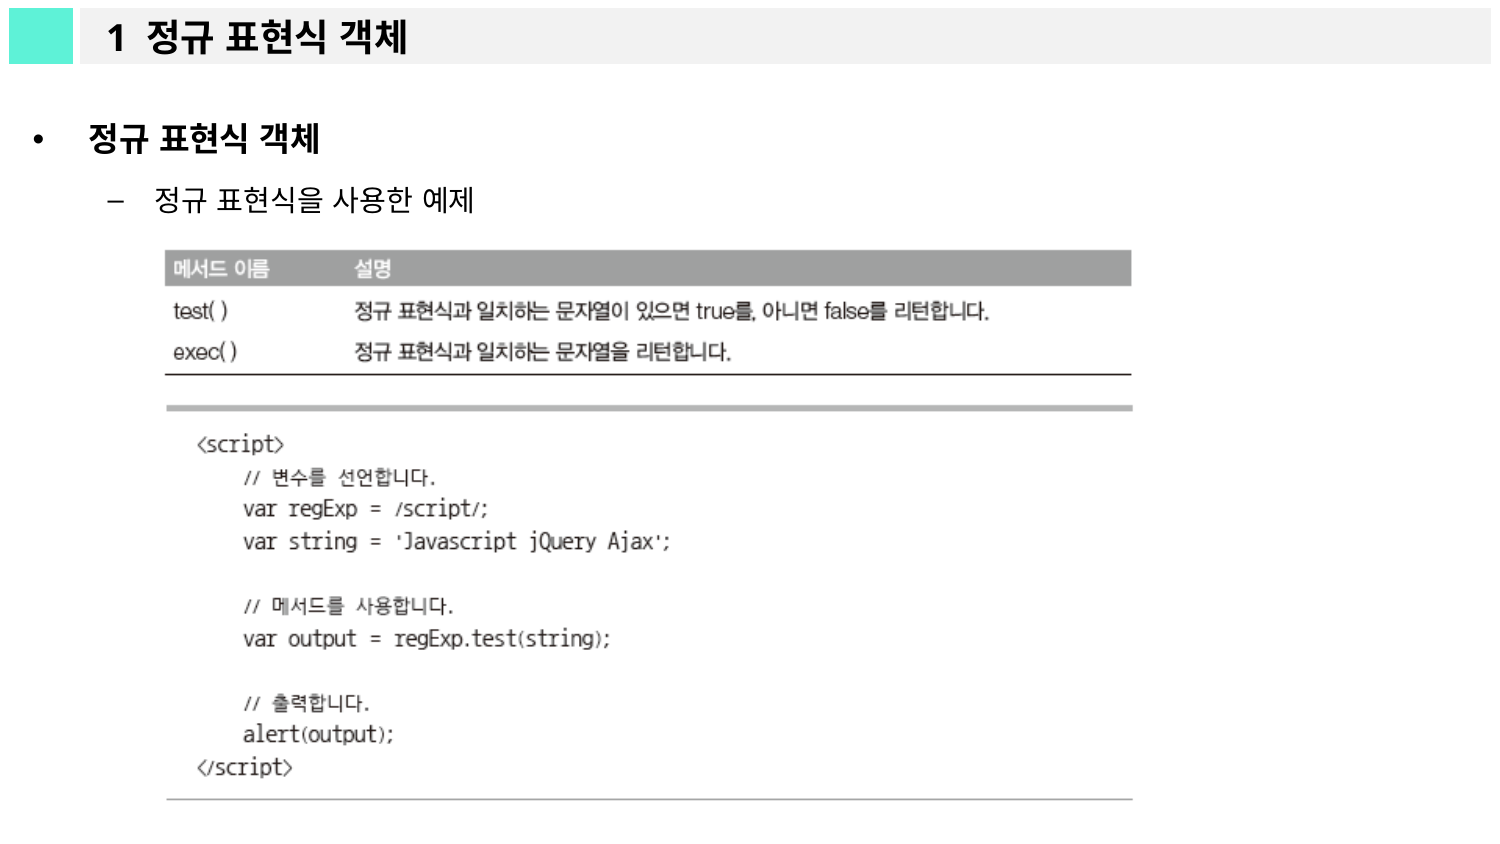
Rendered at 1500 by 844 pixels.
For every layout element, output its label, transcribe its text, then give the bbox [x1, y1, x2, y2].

picture [159, 397, 1144, 813]
list 정규 표현식 객체 정규 표현식을 사용한 예제 [17, 91, 1495, 818]
picture [159, 244, 1152, 386]
title 1 정규 표현식 객체 [74, 2, 1497, 71]
